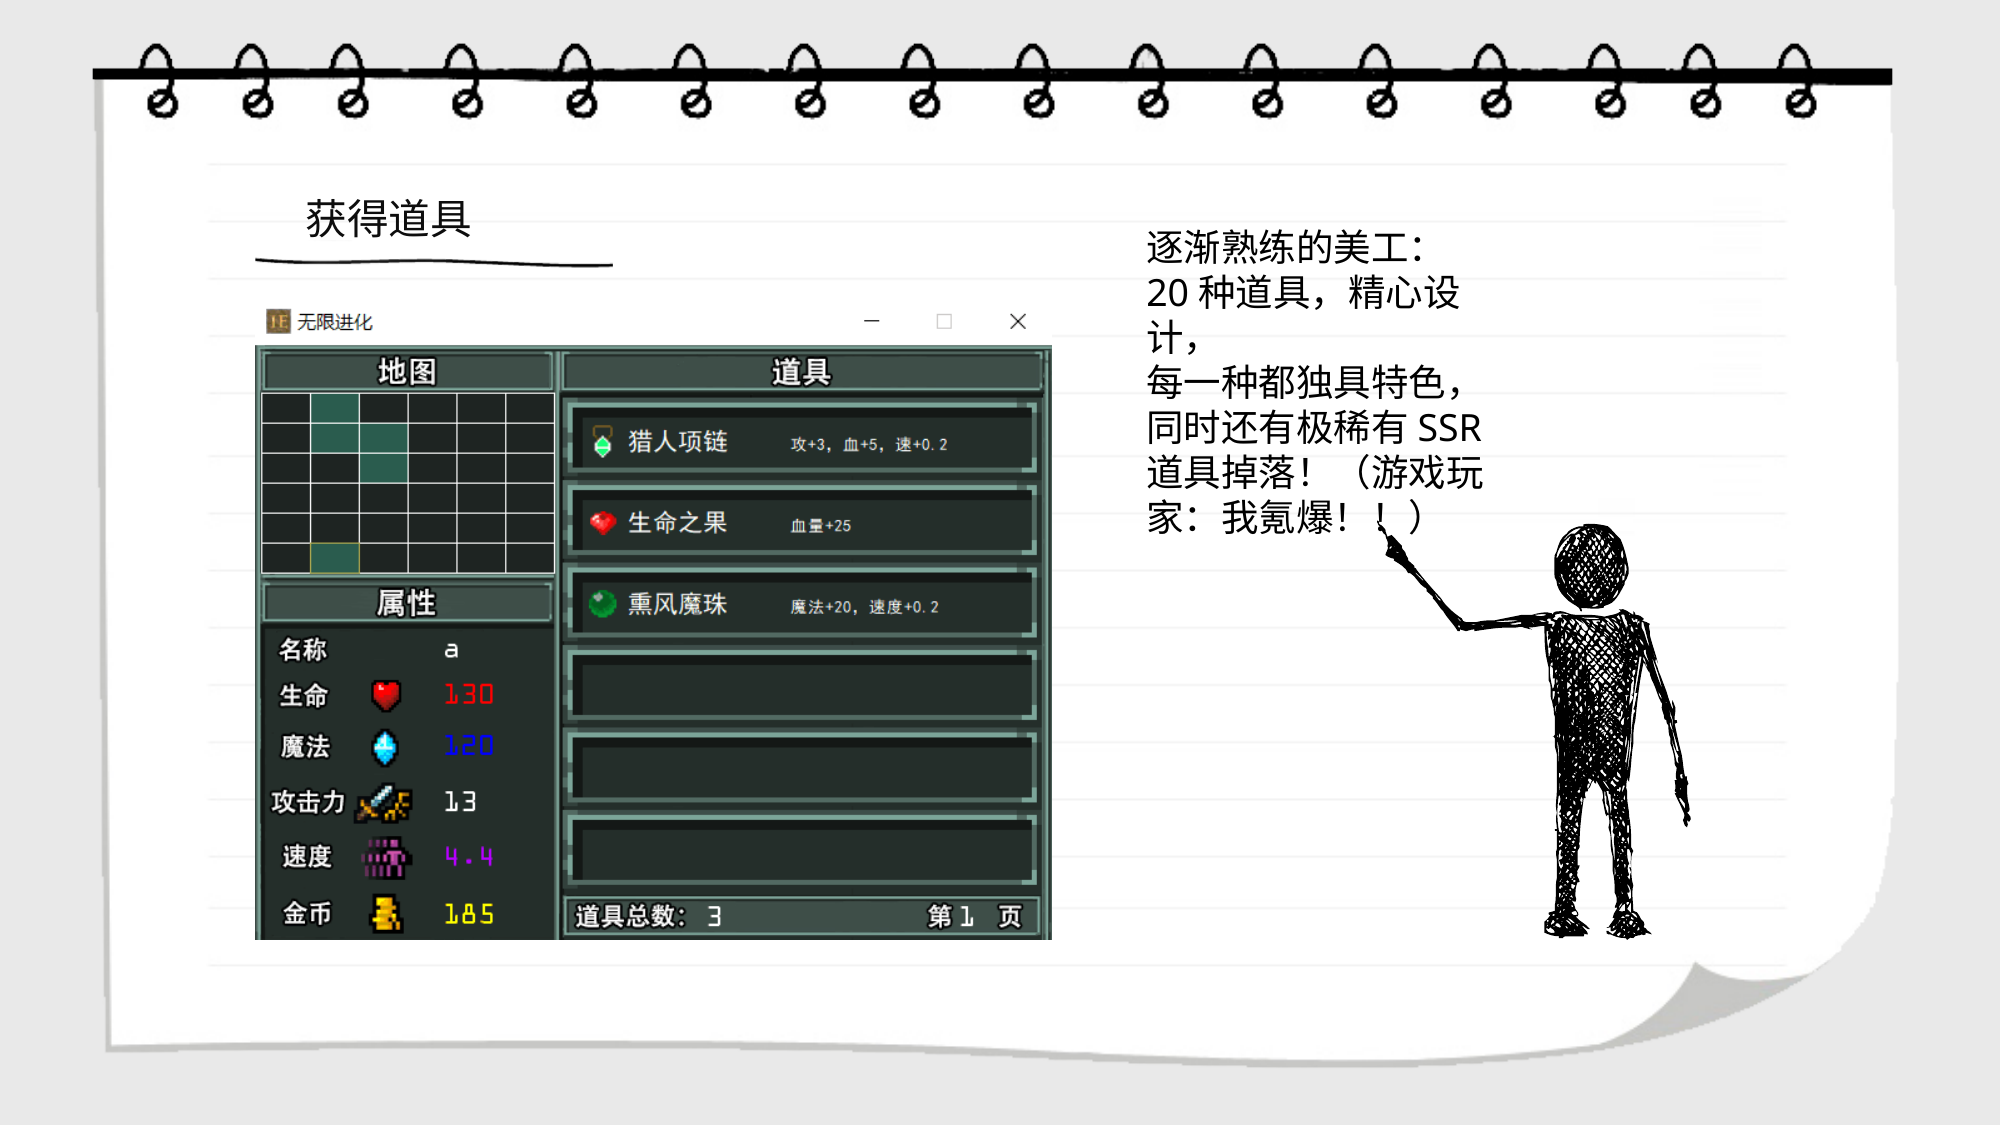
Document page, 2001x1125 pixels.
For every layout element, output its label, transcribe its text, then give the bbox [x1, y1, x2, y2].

text_box 逐渐熟练的美工： 20种道具，精心设计， 每一种都独具特色，同时还有极稀有SSR道具掉落！（游戏玩家：我氪爆！！） [1131, 216, 1504, 546]
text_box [255, 185, 613, 280]
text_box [1377, 520, 1694, 940]
picture [49, 17, 1935, 1106]
